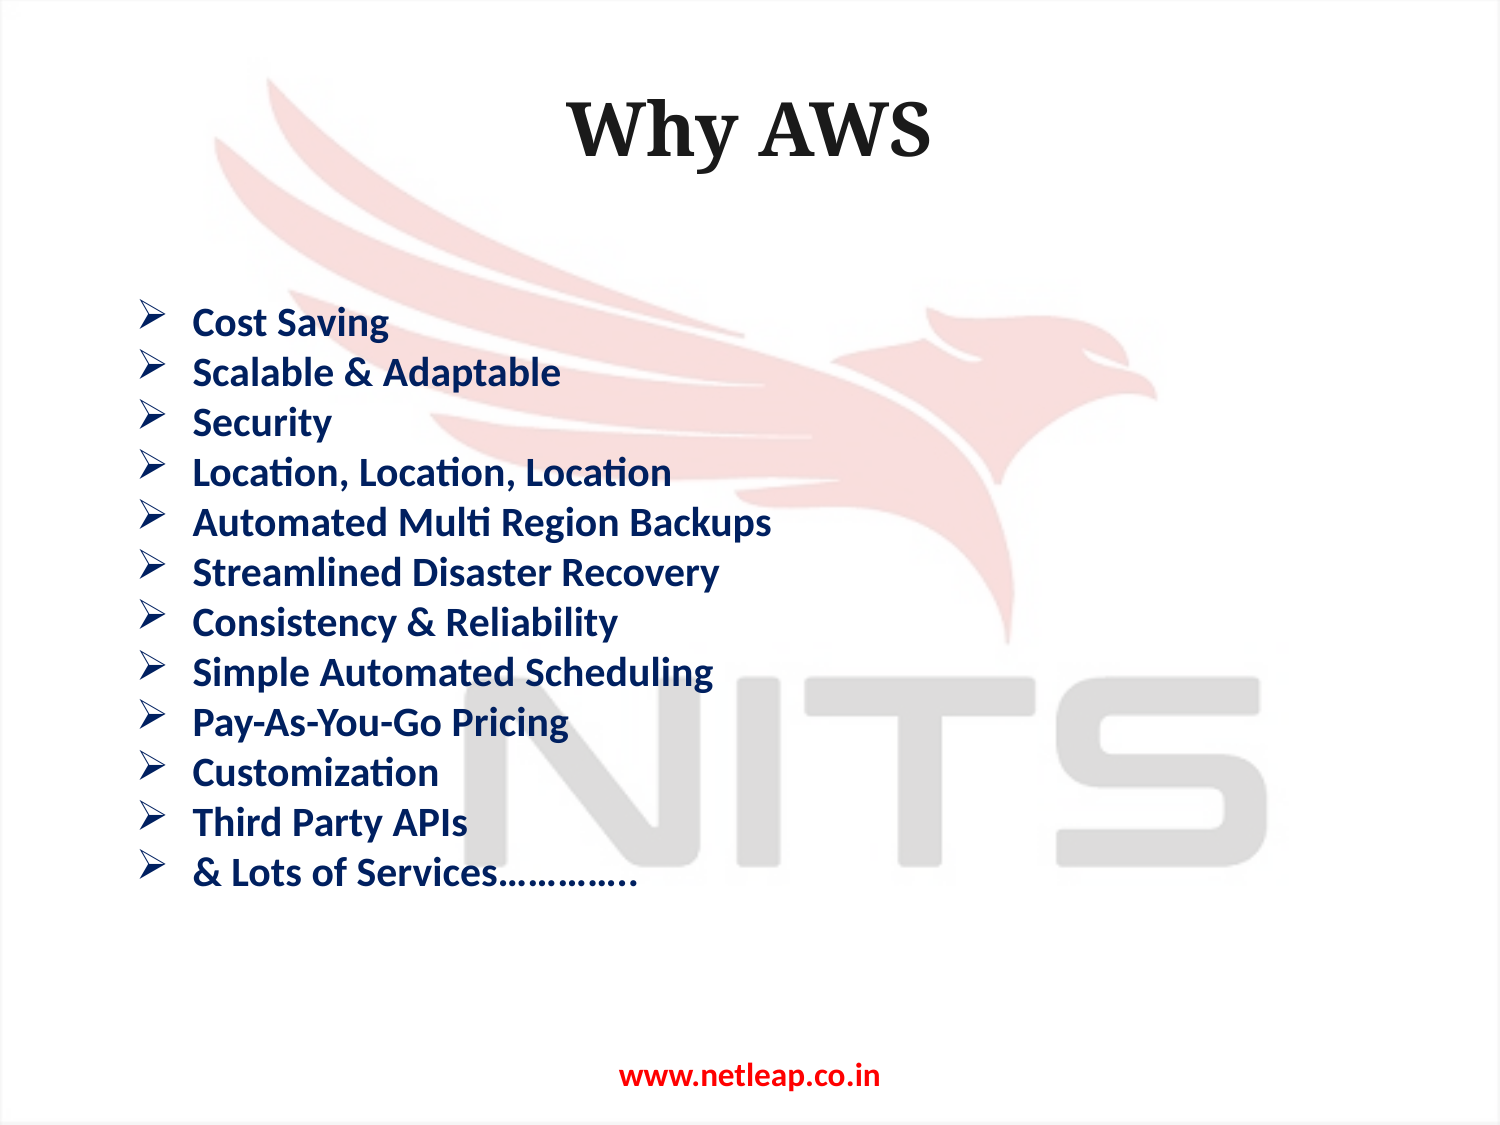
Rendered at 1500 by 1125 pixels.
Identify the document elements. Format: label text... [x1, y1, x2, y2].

text_box Cost Saving Scalable & Adaptable Security Location, Location, Location Automated Multi Region Backups Streamlined Disaster Recovery Consistency & Reliability Simple Automated Scheduling Pay-As-You-Go Pricing Customization Third Party APIs & Lots of Services………….. [121, 287, 1263, 1003]
title Why AWS [75, 32, 1425, 220]
footer www.netleap.co.in [512, 1042, 988, 1103]
